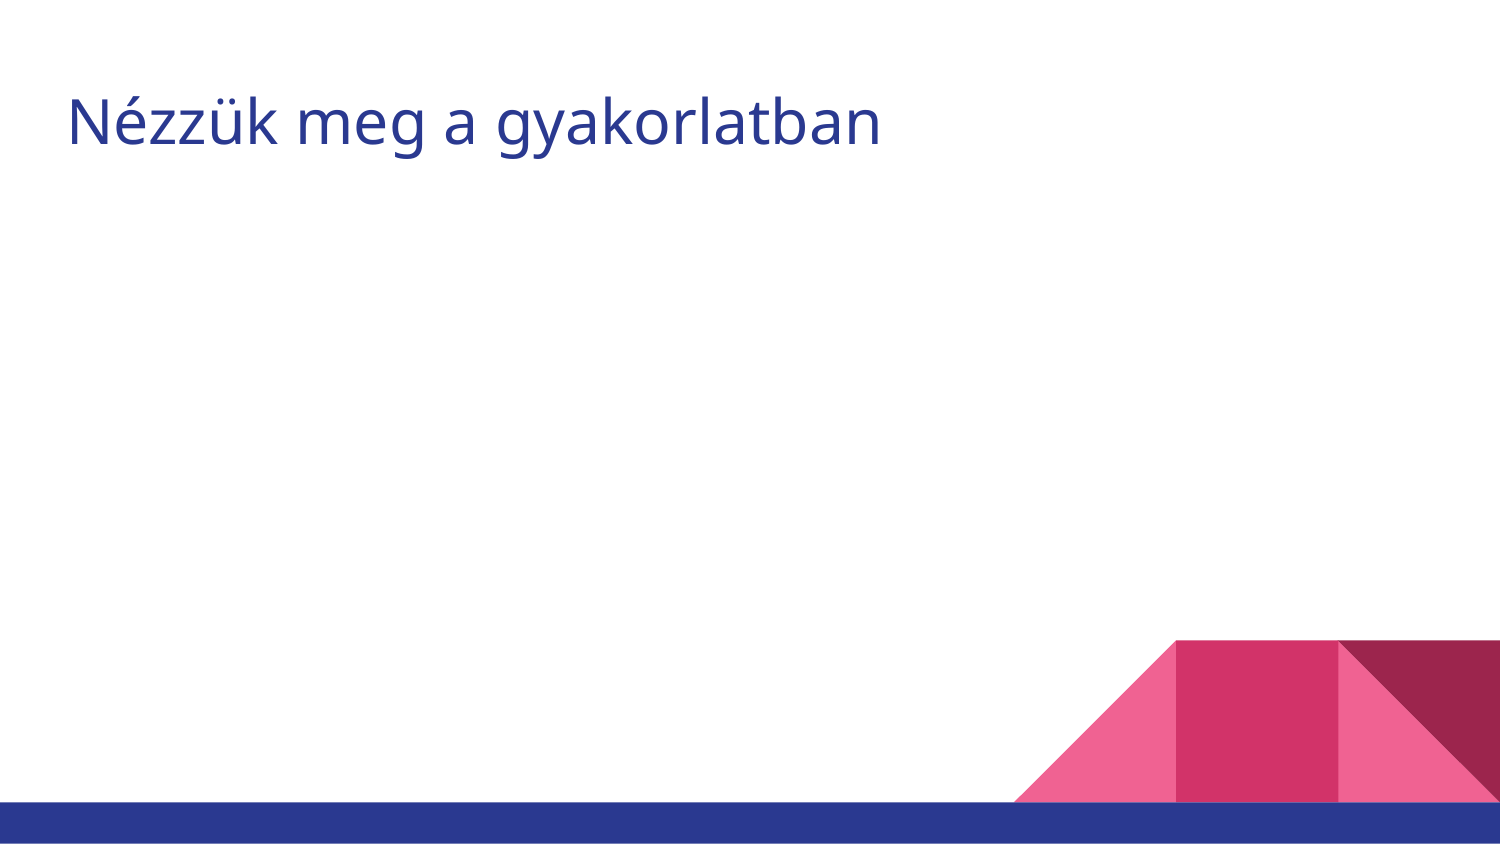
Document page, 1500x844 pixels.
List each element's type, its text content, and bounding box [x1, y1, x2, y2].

title Nézzük meg a gyakorlatban [51, 67, 1449, 167]
